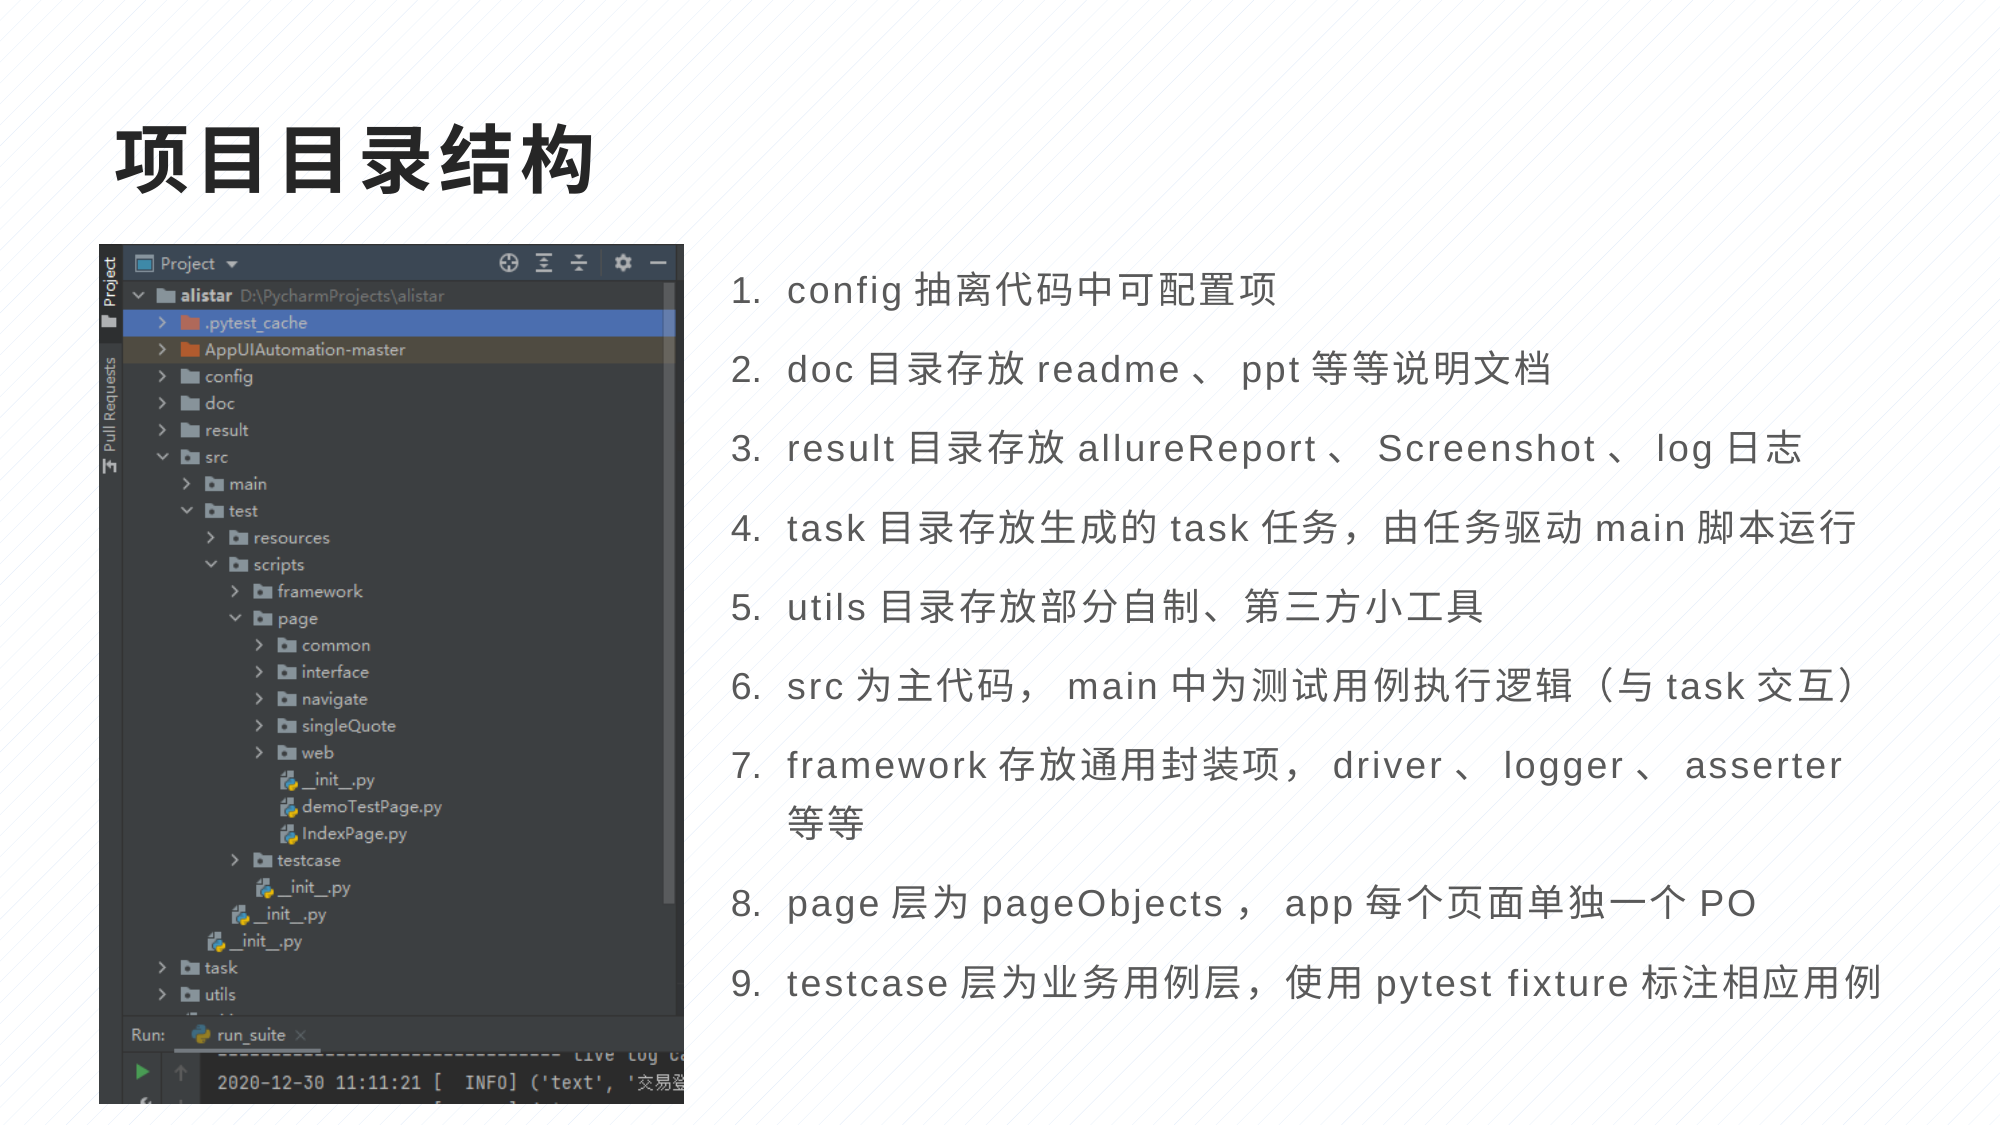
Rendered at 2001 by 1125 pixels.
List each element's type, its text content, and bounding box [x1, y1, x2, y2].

title 项目目录结构 [99, 99, 1900, 216]
picture [99, 244, 684, 1104]
list config抽离代码中可配置项 doc目录存放readme、ppt等等说明文档 result目录存放allureReport、Screenshot、log日志 task目录存放生成的task任务，由任务驱动main脚本运行 utils目录存放部分自制、第三方小工具 src为主代码，main中为测试用例执行逻辑（与task交互） framework存放通用封装项，driver、logger、asserter等等 page层为pageObjects，app每个页面单独一个PO testcase层为业务用例层，使用pytest fixture标注相应用例 [716, 244, 1900, 1026]
